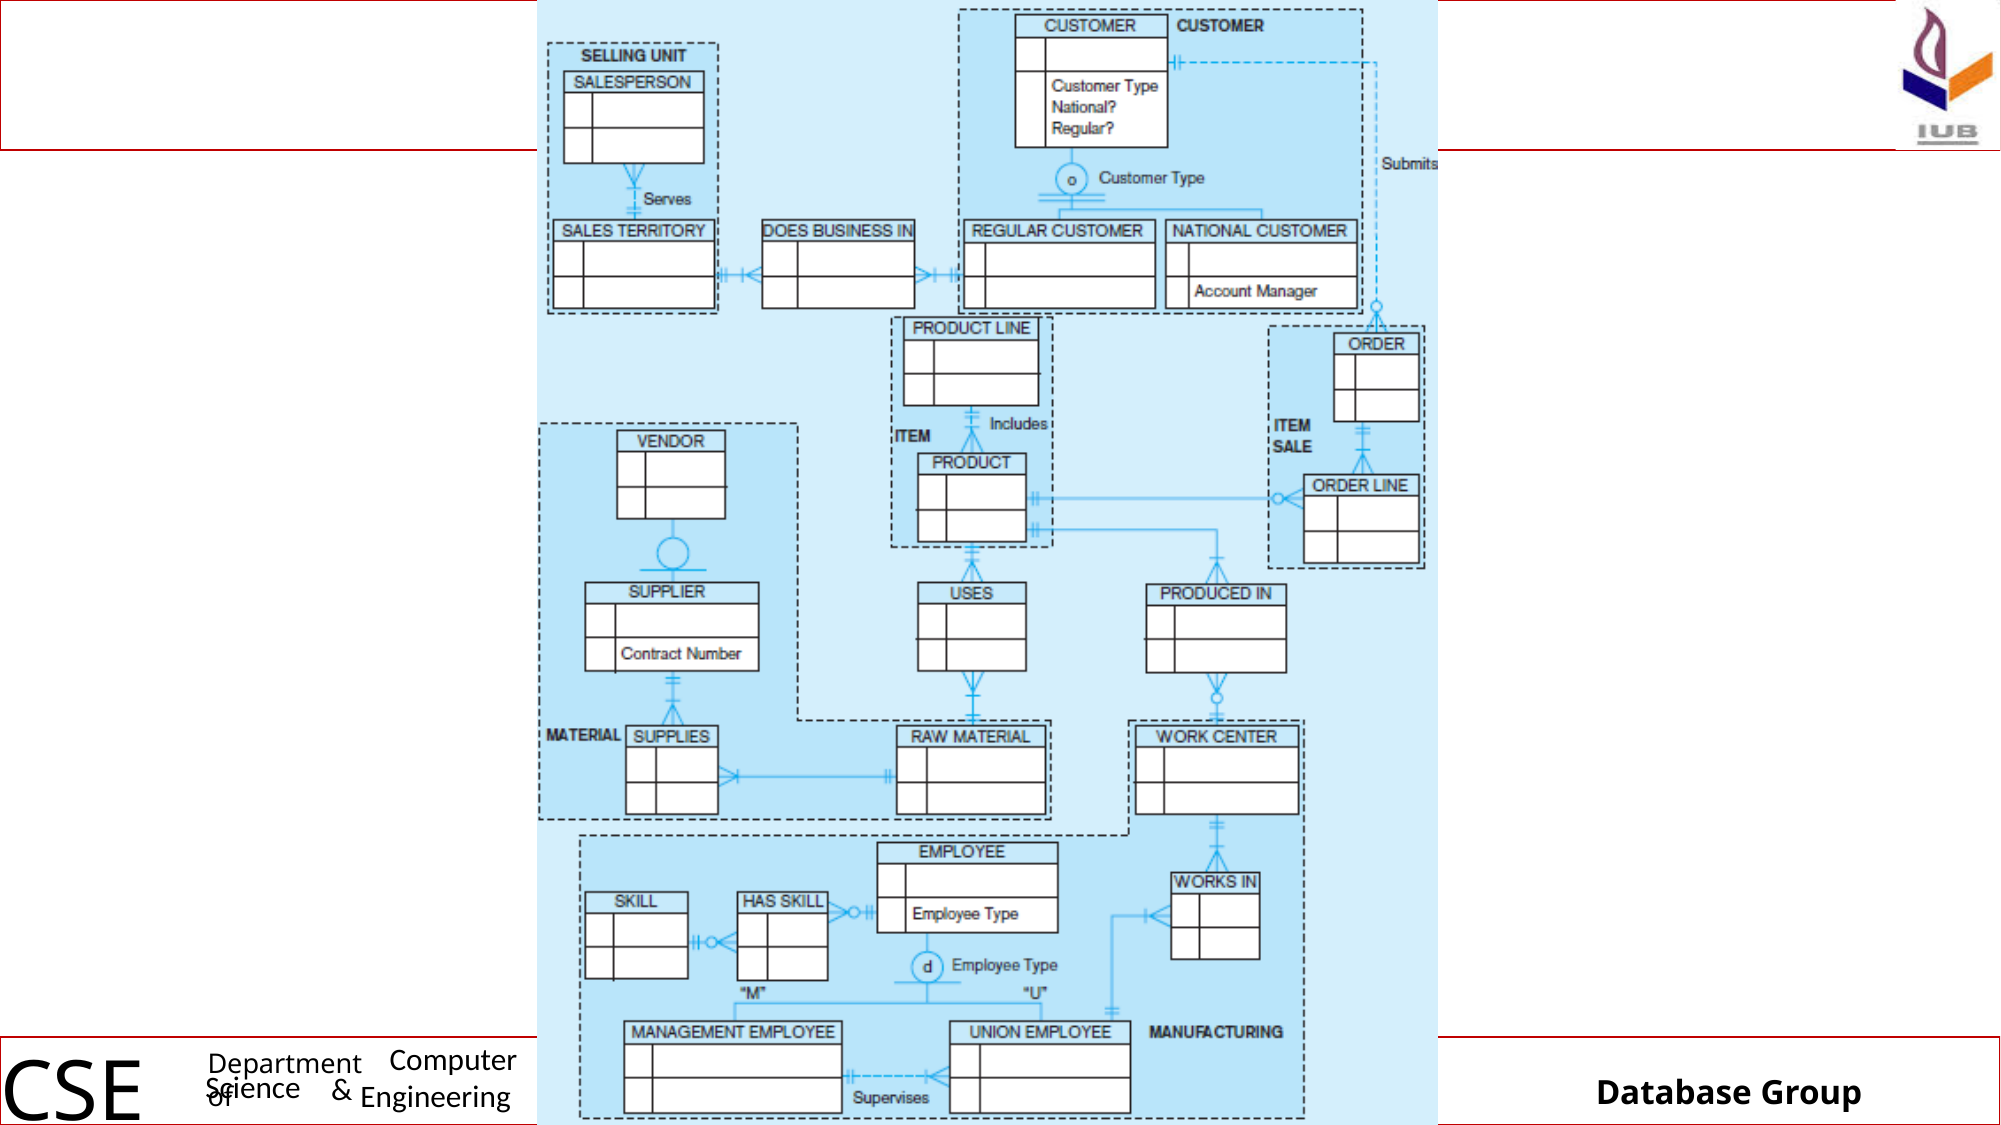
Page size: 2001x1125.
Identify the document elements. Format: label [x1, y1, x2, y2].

picture [1895, 0, 2000, 150]
picture [537, 0, 1438, 1125]
